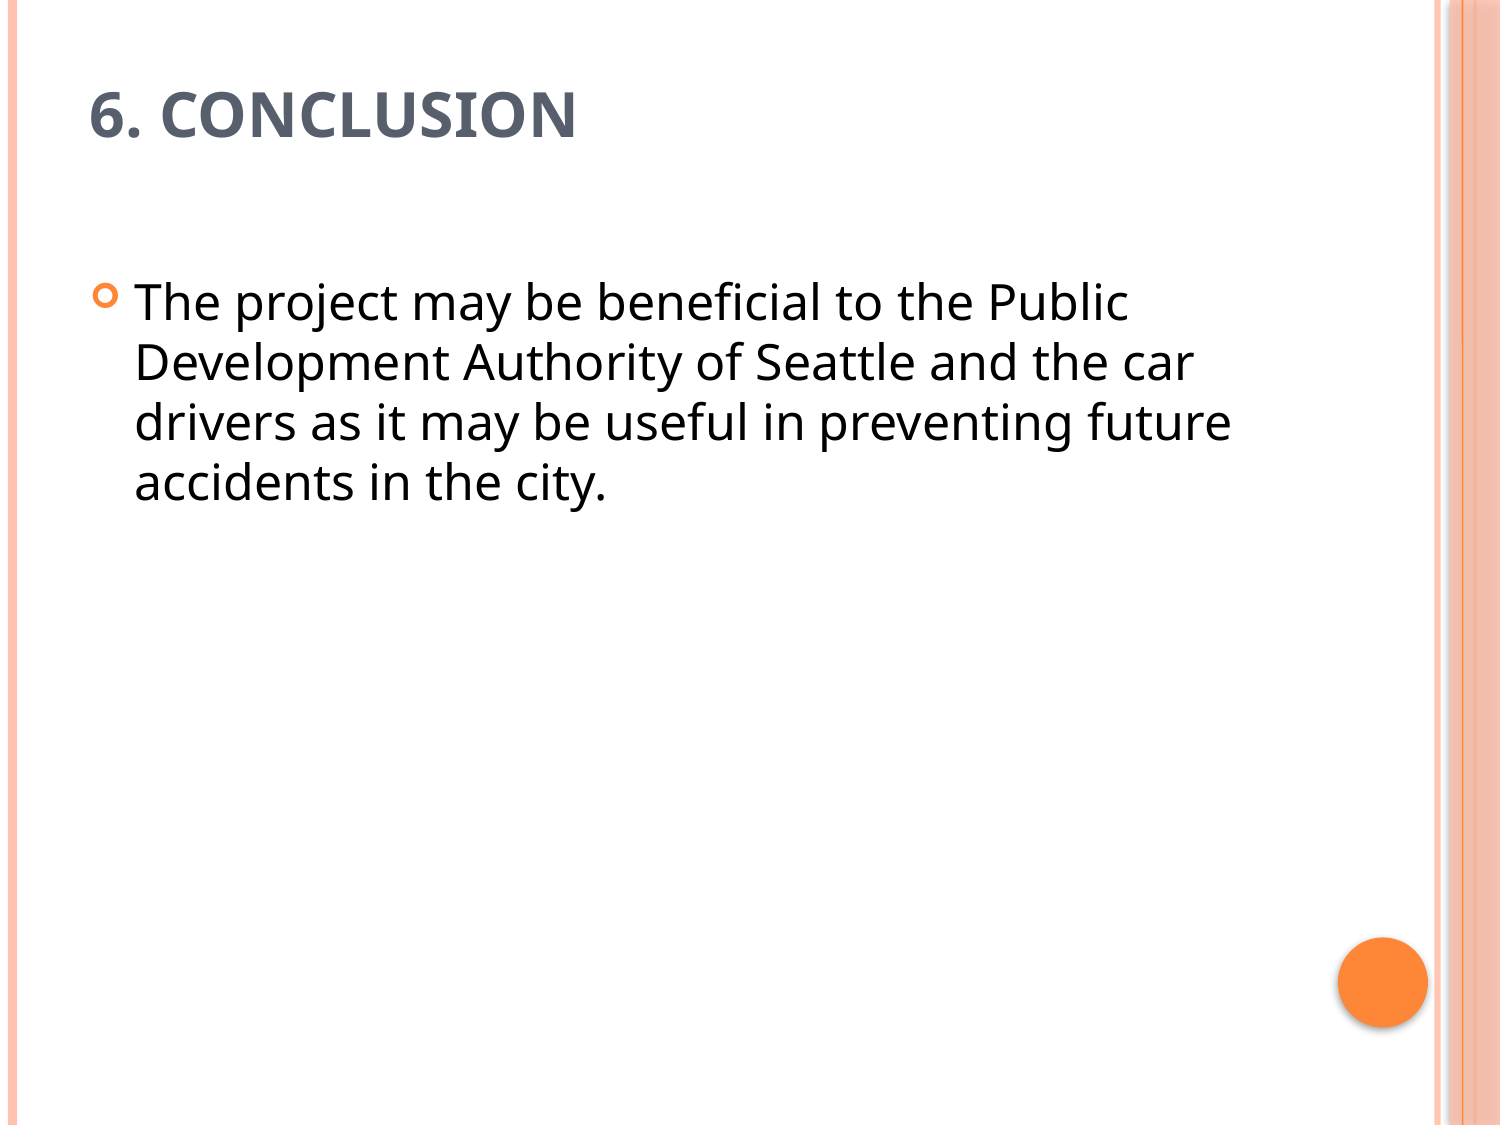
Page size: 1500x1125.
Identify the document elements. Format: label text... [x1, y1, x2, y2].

list The project may be beneficial to the Public Development Authority of Seattle and the car drivers as it may be useful in preventing future accidents in the city. [75, 262, 1300, 1062]
title 6. Conclusion [75, 45, 1300, 233]
